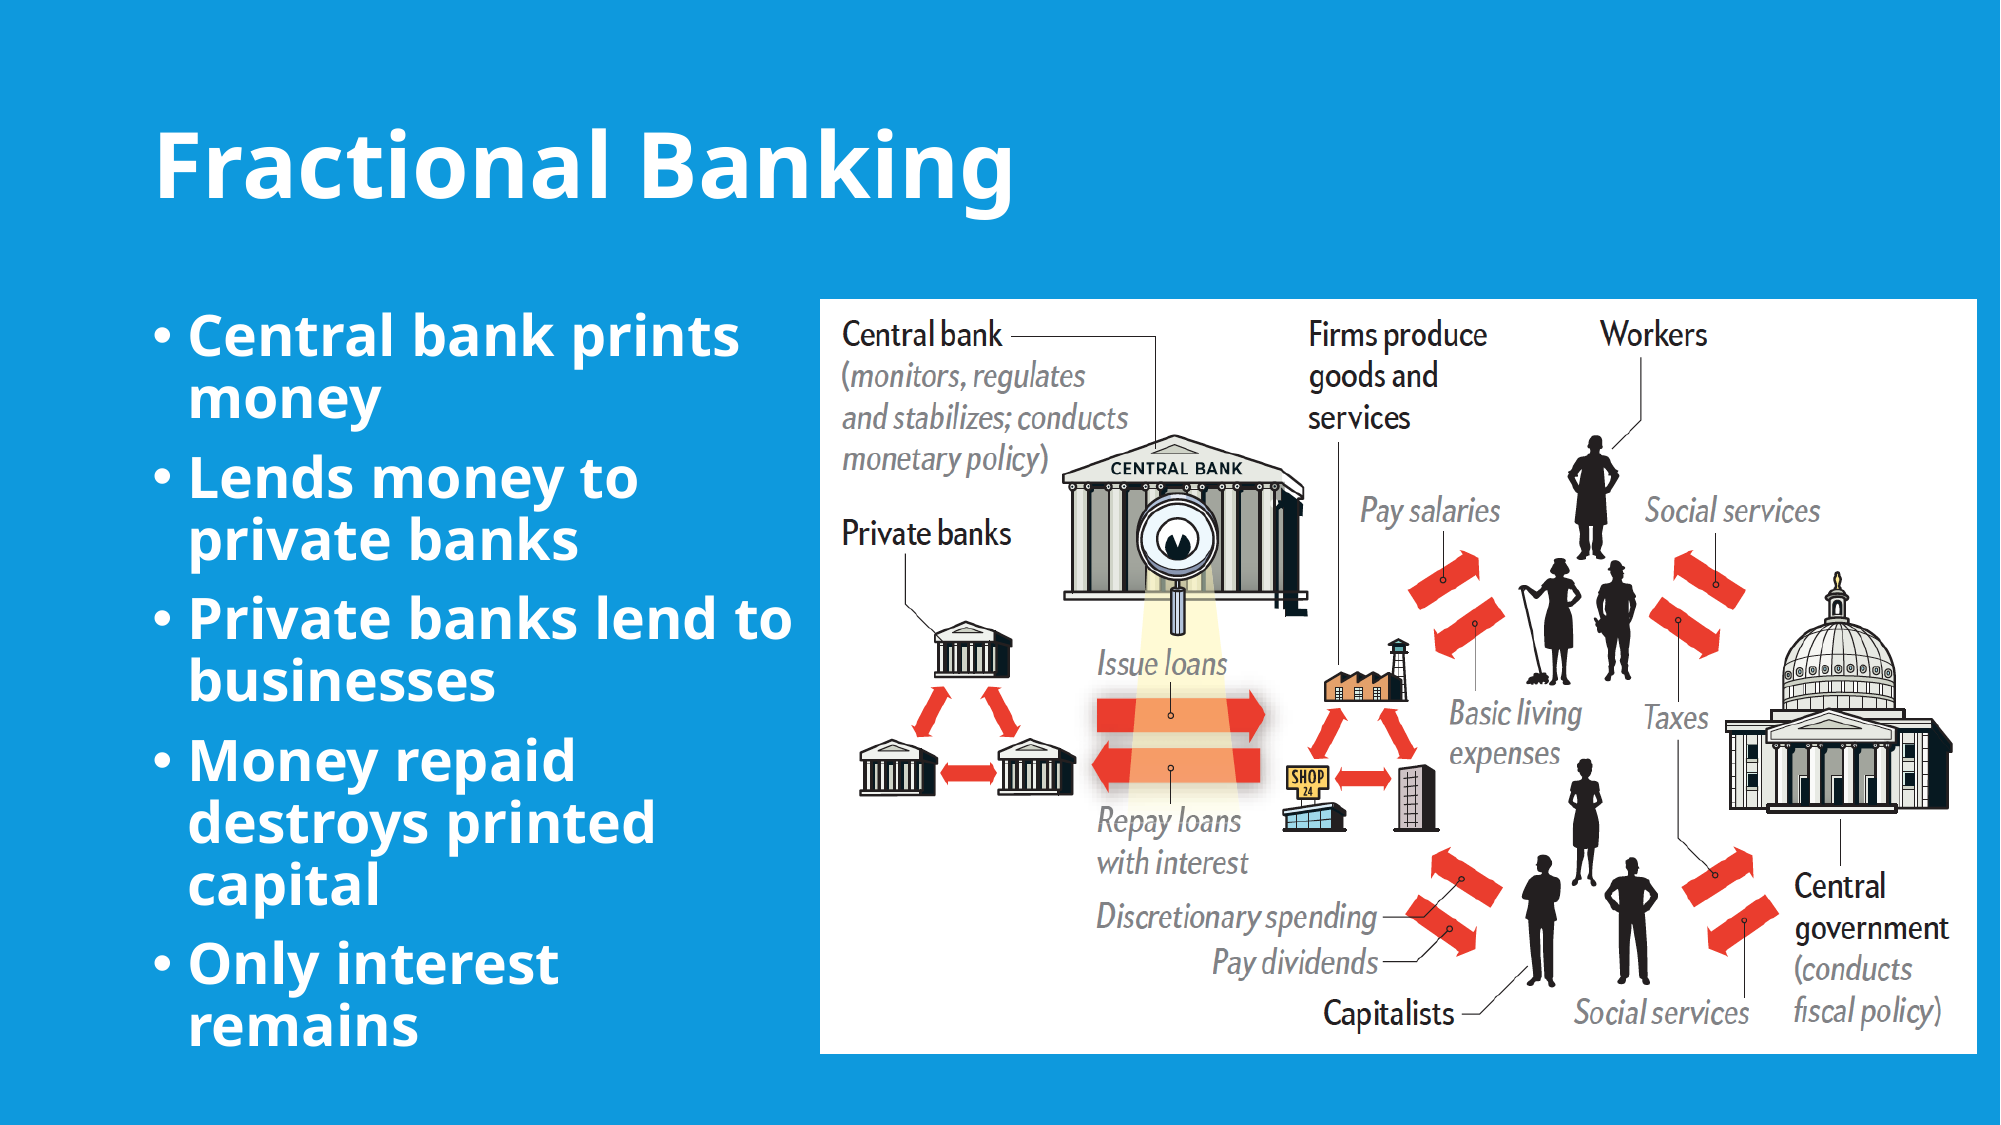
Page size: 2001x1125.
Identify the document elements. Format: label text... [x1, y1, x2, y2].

list Central bank prints money Lends money to private banks Private banks lend to businesses Money repaid destroys printed capital Only interest remains [137, 299, 821, 1071]
title Fractional Banking [137, 59, 1863, 278]
picture [821, 300, 1976, 1053]
